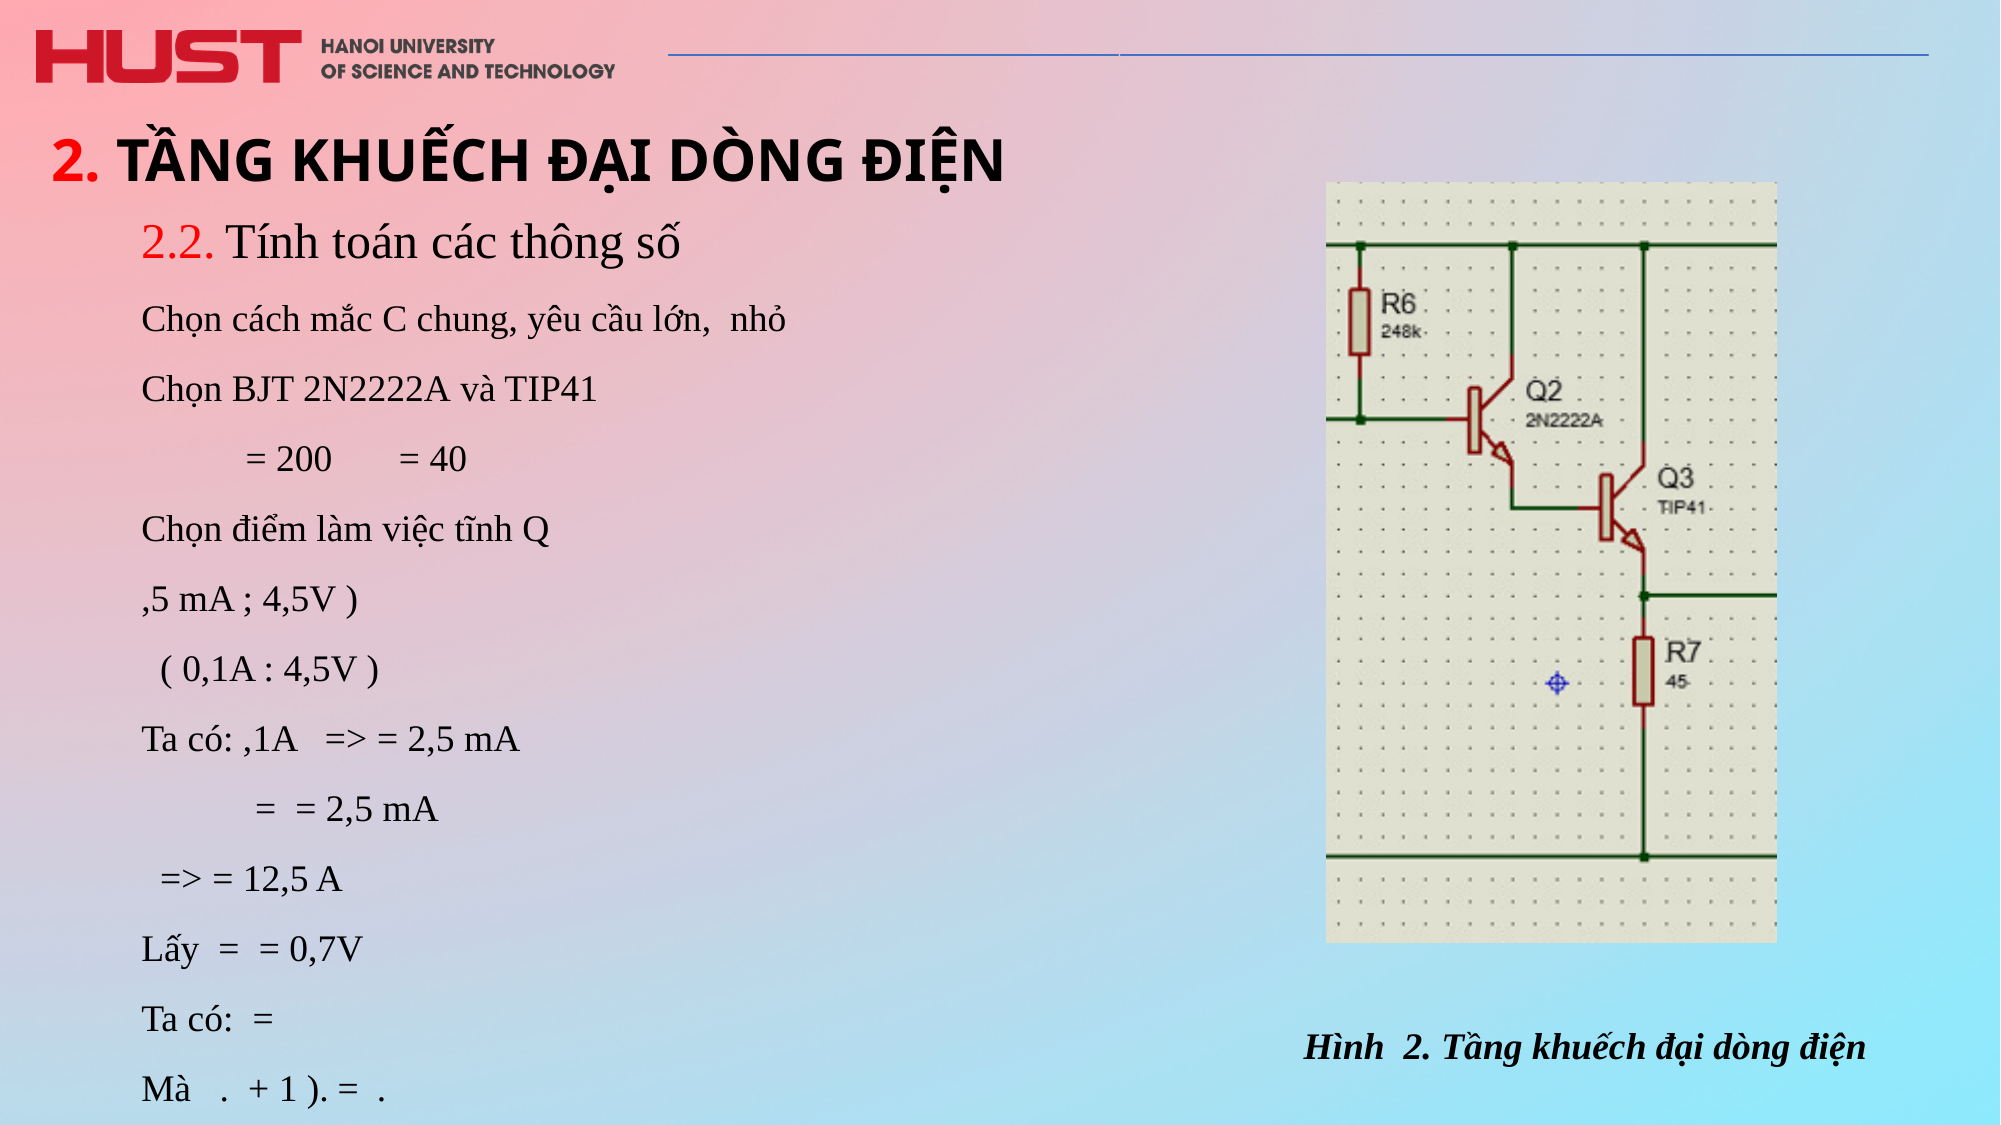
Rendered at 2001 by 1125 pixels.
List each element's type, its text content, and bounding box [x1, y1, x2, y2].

picture [0, 0, 2001, 1125]
text_box Hình 2. Tầng khuếch đại dòng điện [1085, 992, 2000, 1075]
text_box 2. TẦNG KHUẾCH ĐẠI DÒNG ĐIỆN [36, 115, 1350, 201]
